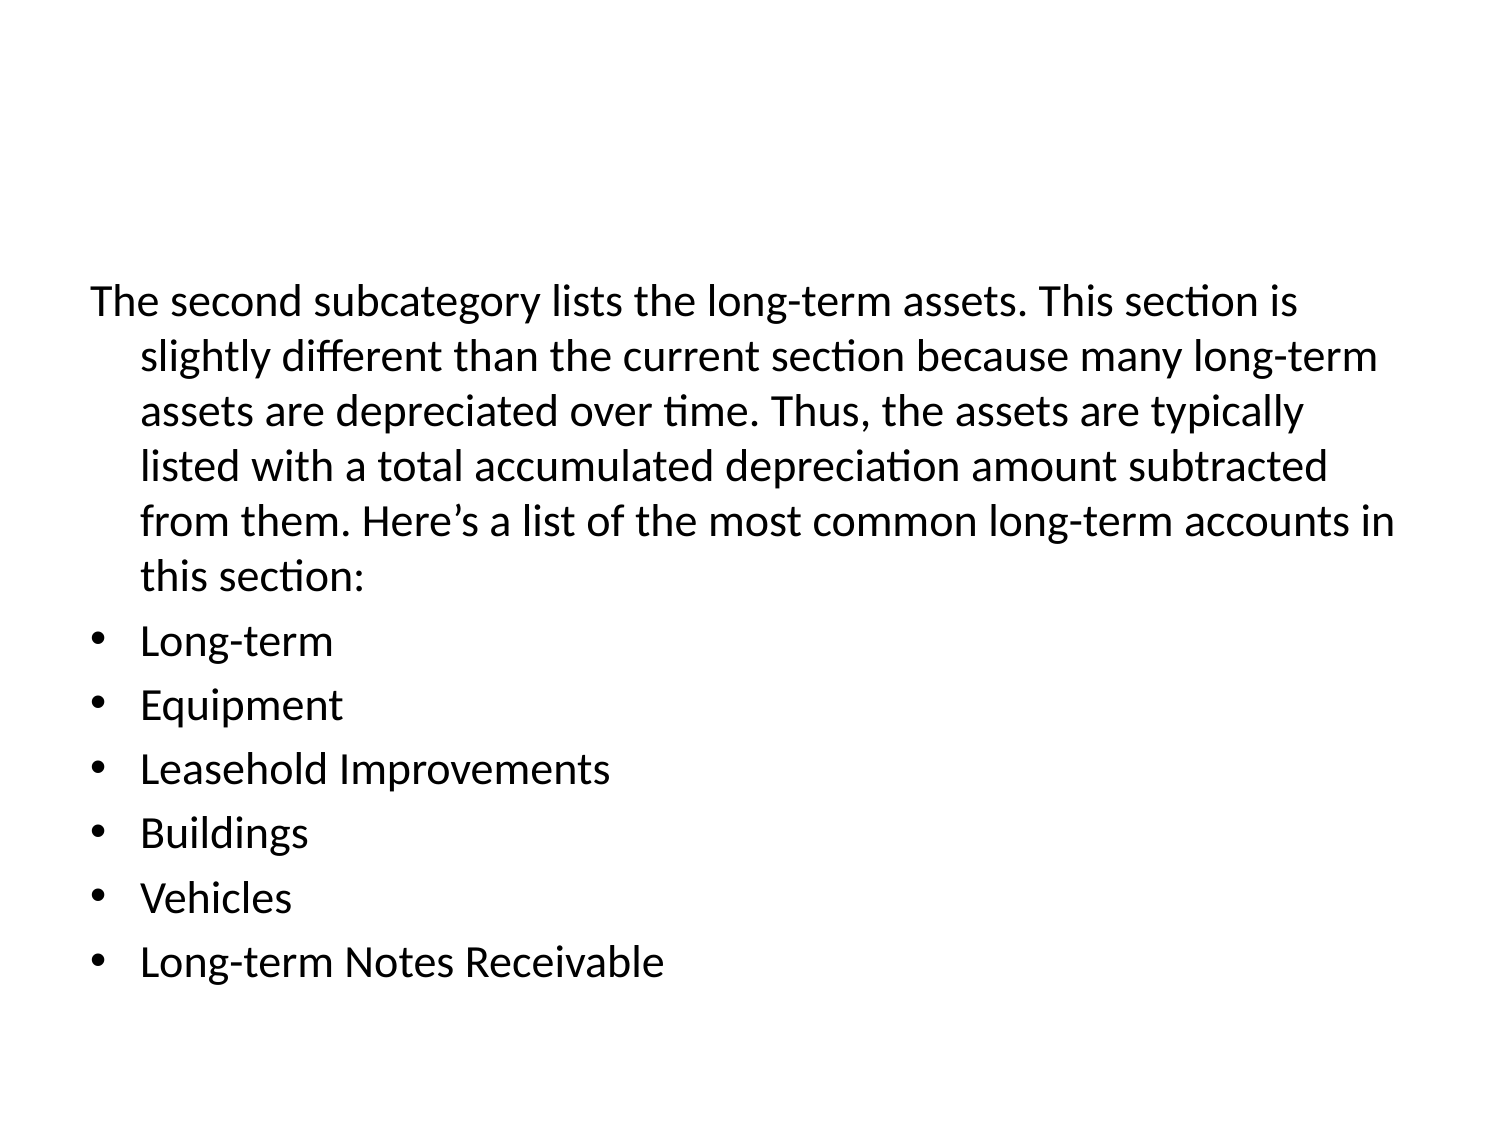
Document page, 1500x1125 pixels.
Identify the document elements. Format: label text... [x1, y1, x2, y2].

list The second subcategory lists the long-term assets. This section is slightly different than the current section because many long-term assets are depreciated over time. Thus, the assets are typically listed with a total accumulated depreciation amount subtracted from them. Here’s a list of the most common long-term accounts in this section: Long-term Equipment Leasehold Improvements Buildings Vehicles Long-term Notes Receivable [75, 262, 1425, 1005]
